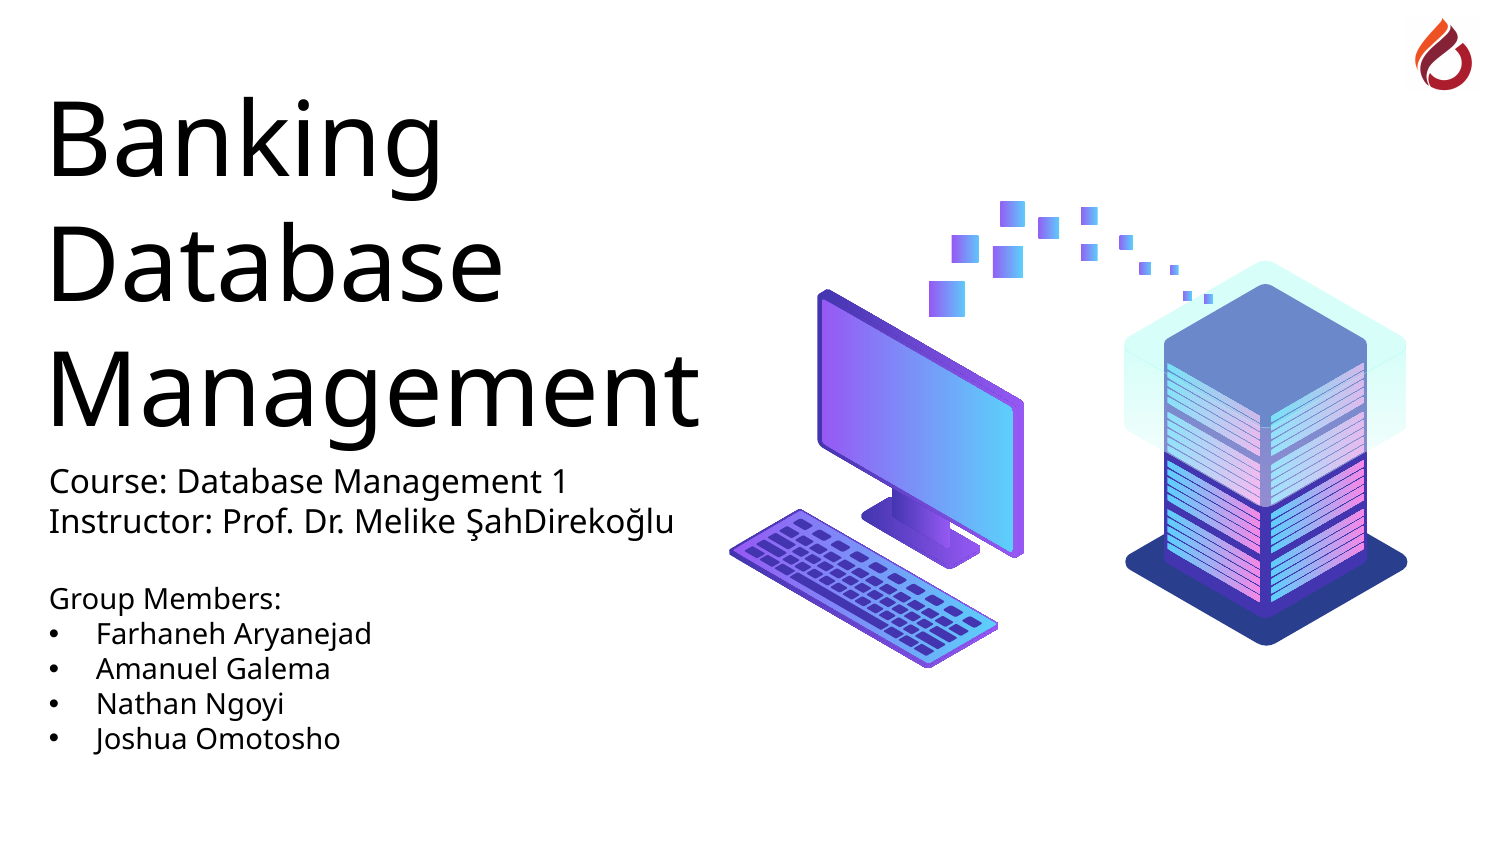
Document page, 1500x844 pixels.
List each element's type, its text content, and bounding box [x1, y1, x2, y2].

text_box [929, 281, 965, 287]
text_box [951, 235, 979, 263]
text_box [1209, 516, 1261, 546]
text_box [1238, 516, 1261, 529]
picture [1406, 17, 1481, 92]
subtitle Course: Database Management 1 Instructor: Prof. Dr. Melike ŞahDirekoğlu Group Members: Farhaneh Aryanejad Amanuel Galema Nathan Ngoyi Joshua Omotosho [34, 445, 962, 789]
text_box [1270, 542, 1364, 603]
text_box [1270, 516, 1336, 554]
text_box [1125, 533, 1408, 646]
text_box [728, 288, 1025, 669]
text_box [1000, 201, 1025, 227]
text_box [1270, 517, 1364, 578]
text_box [1164, 516, 1367, 619]
text_box [1270, 534, 1364, 595]
text_box [1119, 235, 1133, 250]
text_box [1167, 525, 1261, 586]
text_box [1270, 516, 1293, 529]
text_box [1081, 244, 1098, 261]
text_box [1167, 542, 1261, 603]
title Banking Database Management [29, 63, 728, 457]
text_box [1224, 516, 1261, 537]
text_box [1167, 534, 1261, 595]
text_box [992, 246, 1023, 278]
text_box [1270, 516, 1362, 569]
text_box [1038, 217, 1060, 239]
text_box [1270, 516, 1307, 537]
text_box [1168, 516, 1261, 569]
text_box [1270, 525, 1364, 586]
text_box [1195, 516, 1261, 554]
text_box [1270, 516, 1322, 546]
text_box [1167, 517, 1261, 578]
text_box [1081, 207, 1098, 225]
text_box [1122, 260, 1409, 507]
